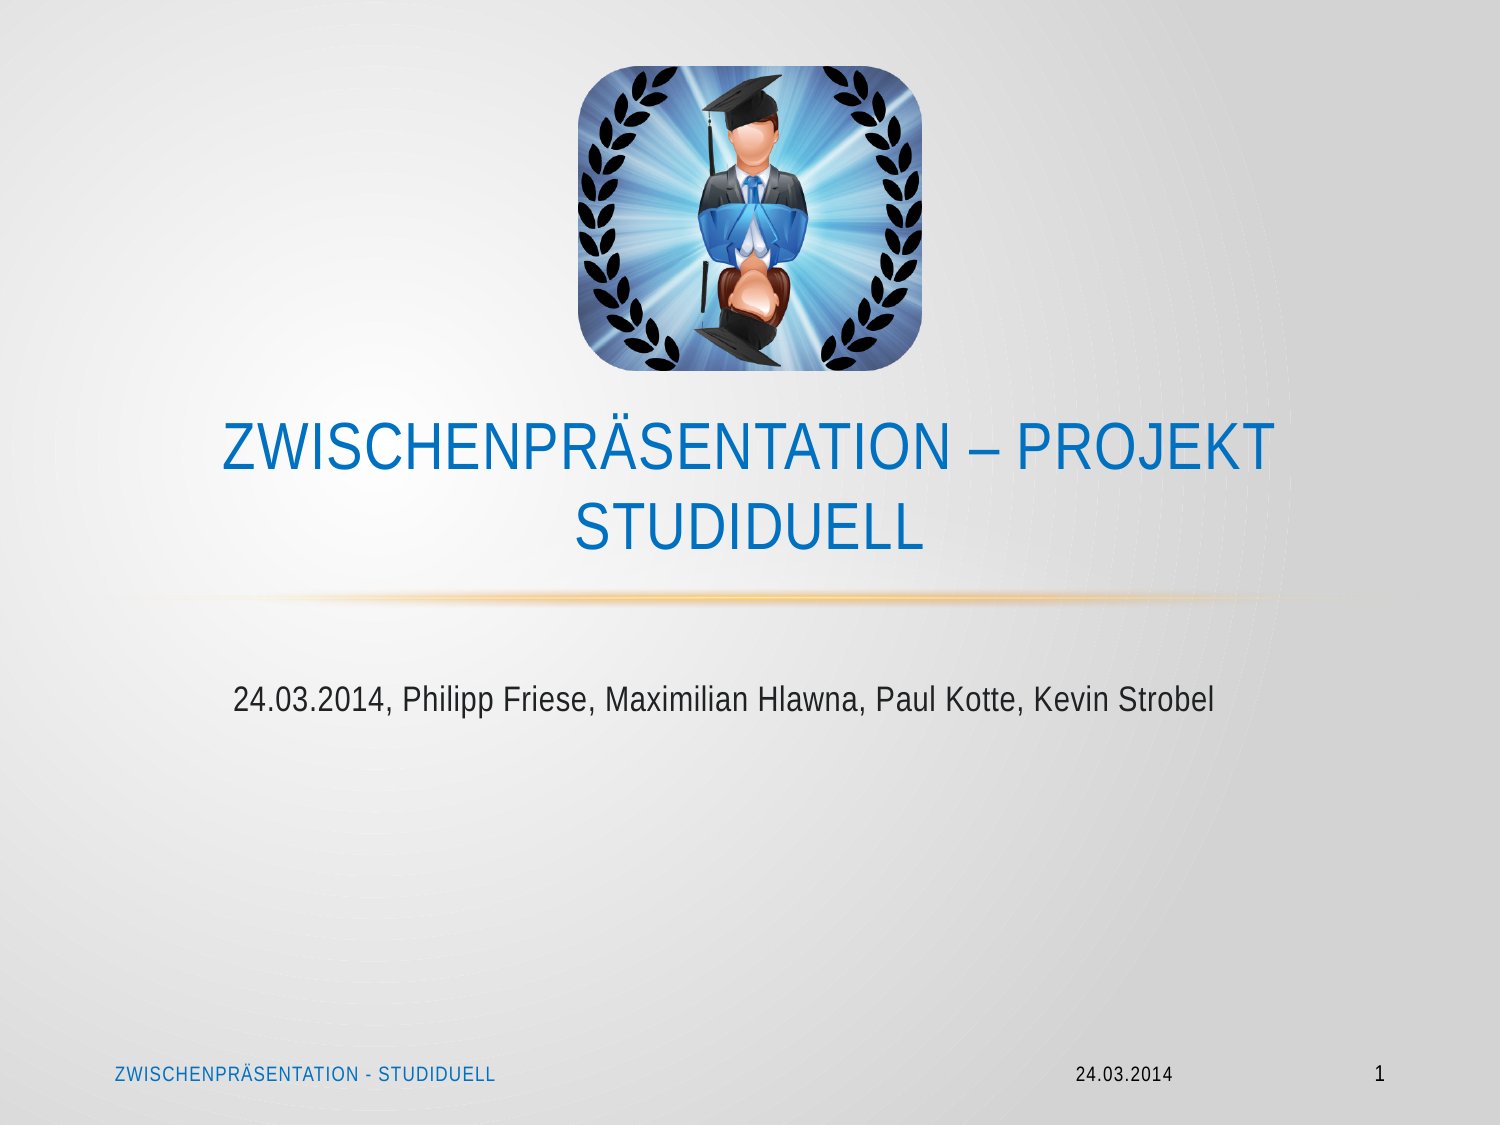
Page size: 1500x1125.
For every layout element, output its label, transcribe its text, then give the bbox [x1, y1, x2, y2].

picture [0, 0, 1500, 750]
title Zwischenpräsentation – Projekt Studiduell [112, 329, 1388, 571]
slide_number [937, 1042, 1188, 1103]
subtitle 24.03.2014, Philipp Friese, Maximilian Hlawna, Paul Kotte, Kevin Strobel [200, 668, 1250, 957]
footer Zwischenpräsentation - Studiduell [99, 1042, 575, 1103]
slide_number 1 [1237, 1042, 1400, 1103]
